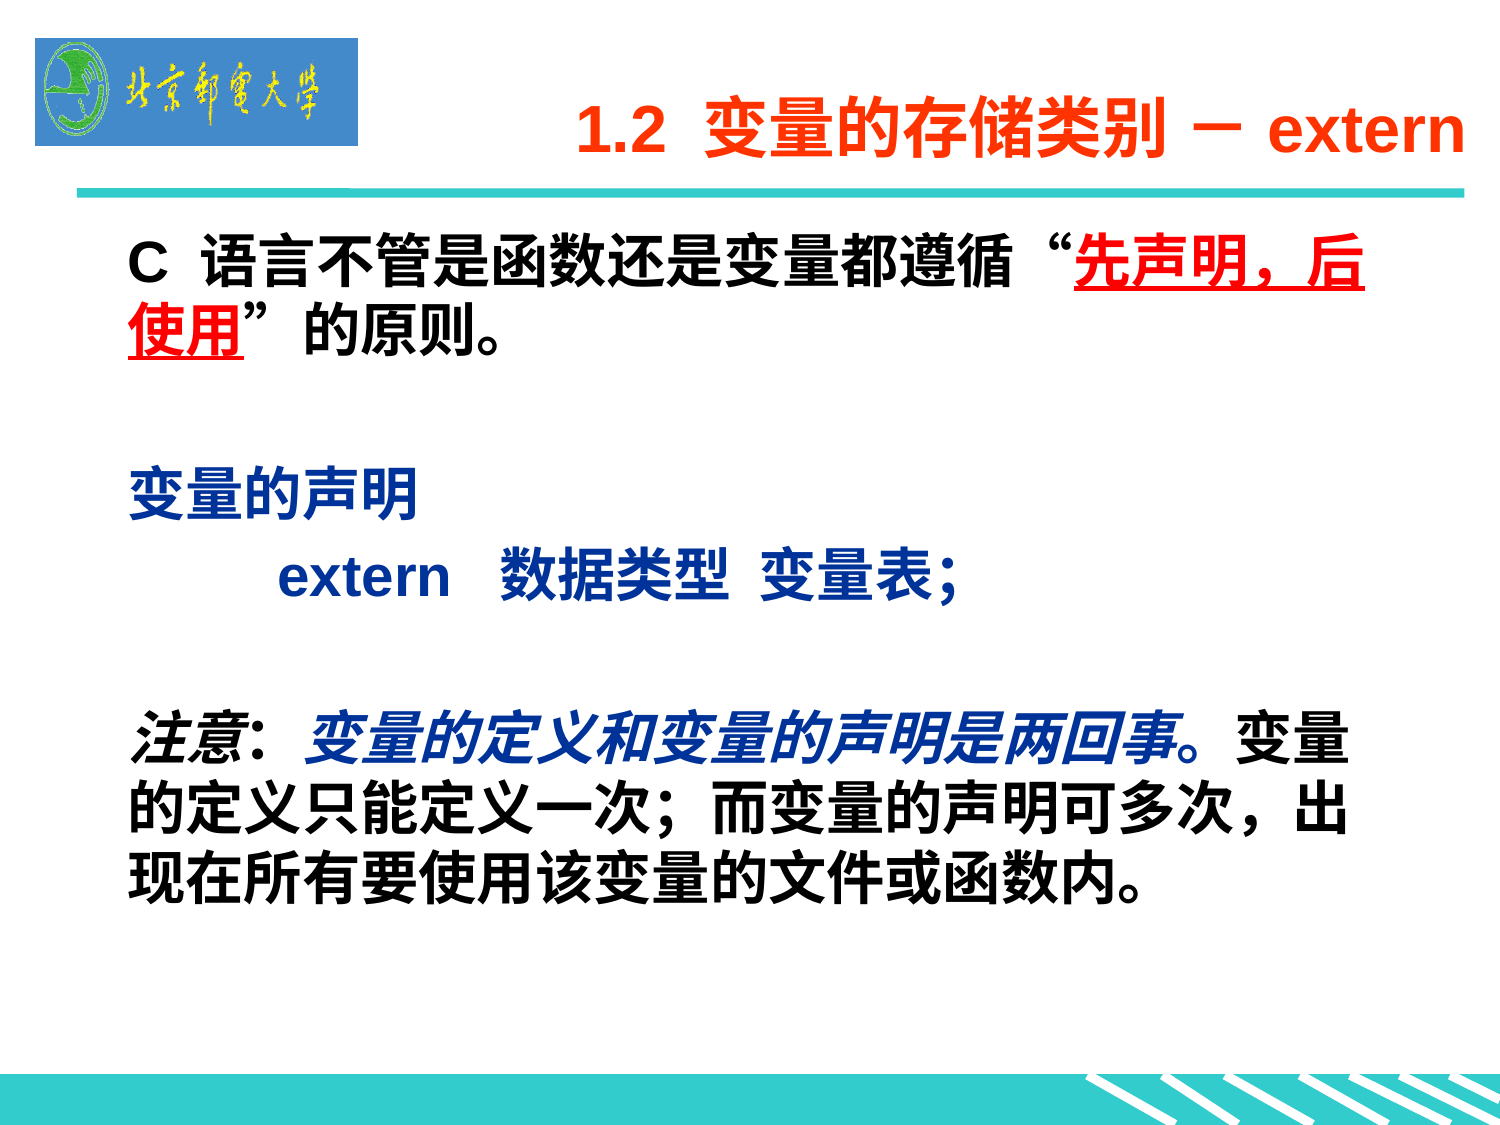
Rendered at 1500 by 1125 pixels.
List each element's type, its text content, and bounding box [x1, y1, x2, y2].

list C 语言不管是函数还是变量都遵循“先声明，后使用”的原则。 变量的声明 extern 数据类型 变量表； 注意：变量的定义和变量的声明是两回事。变量的定义只能定义一次；而变量的声明可多次，出现在所有要使用该变量的文件或函数内。 [112, 216, 1388, 973]
title 1.2 变量的存储类别 －extern [207, 66, 1483, 185]
picture [34, 37, 358, 146]
